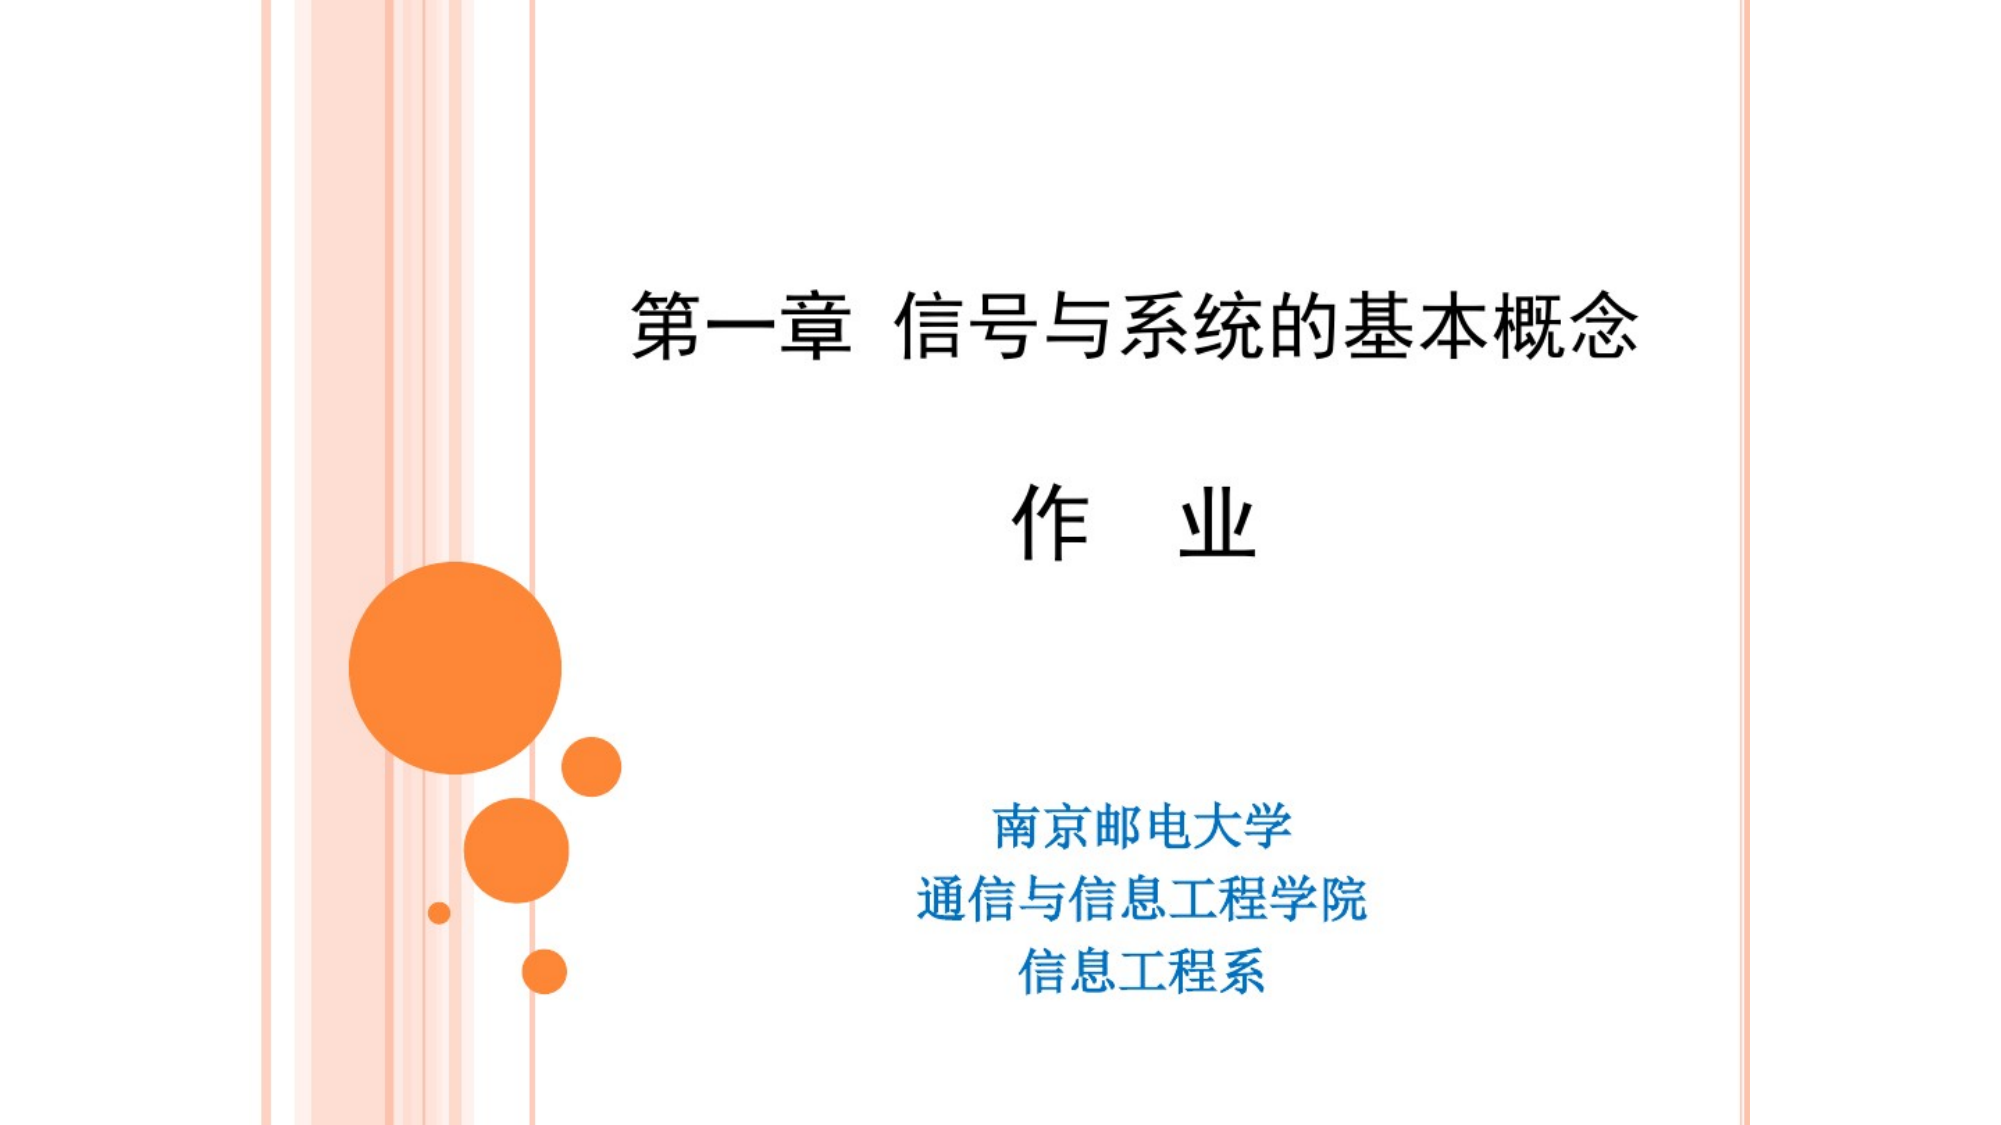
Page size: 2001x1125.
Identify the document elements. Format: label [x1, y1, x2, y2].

picture [249, 0, 1750, 1125]
